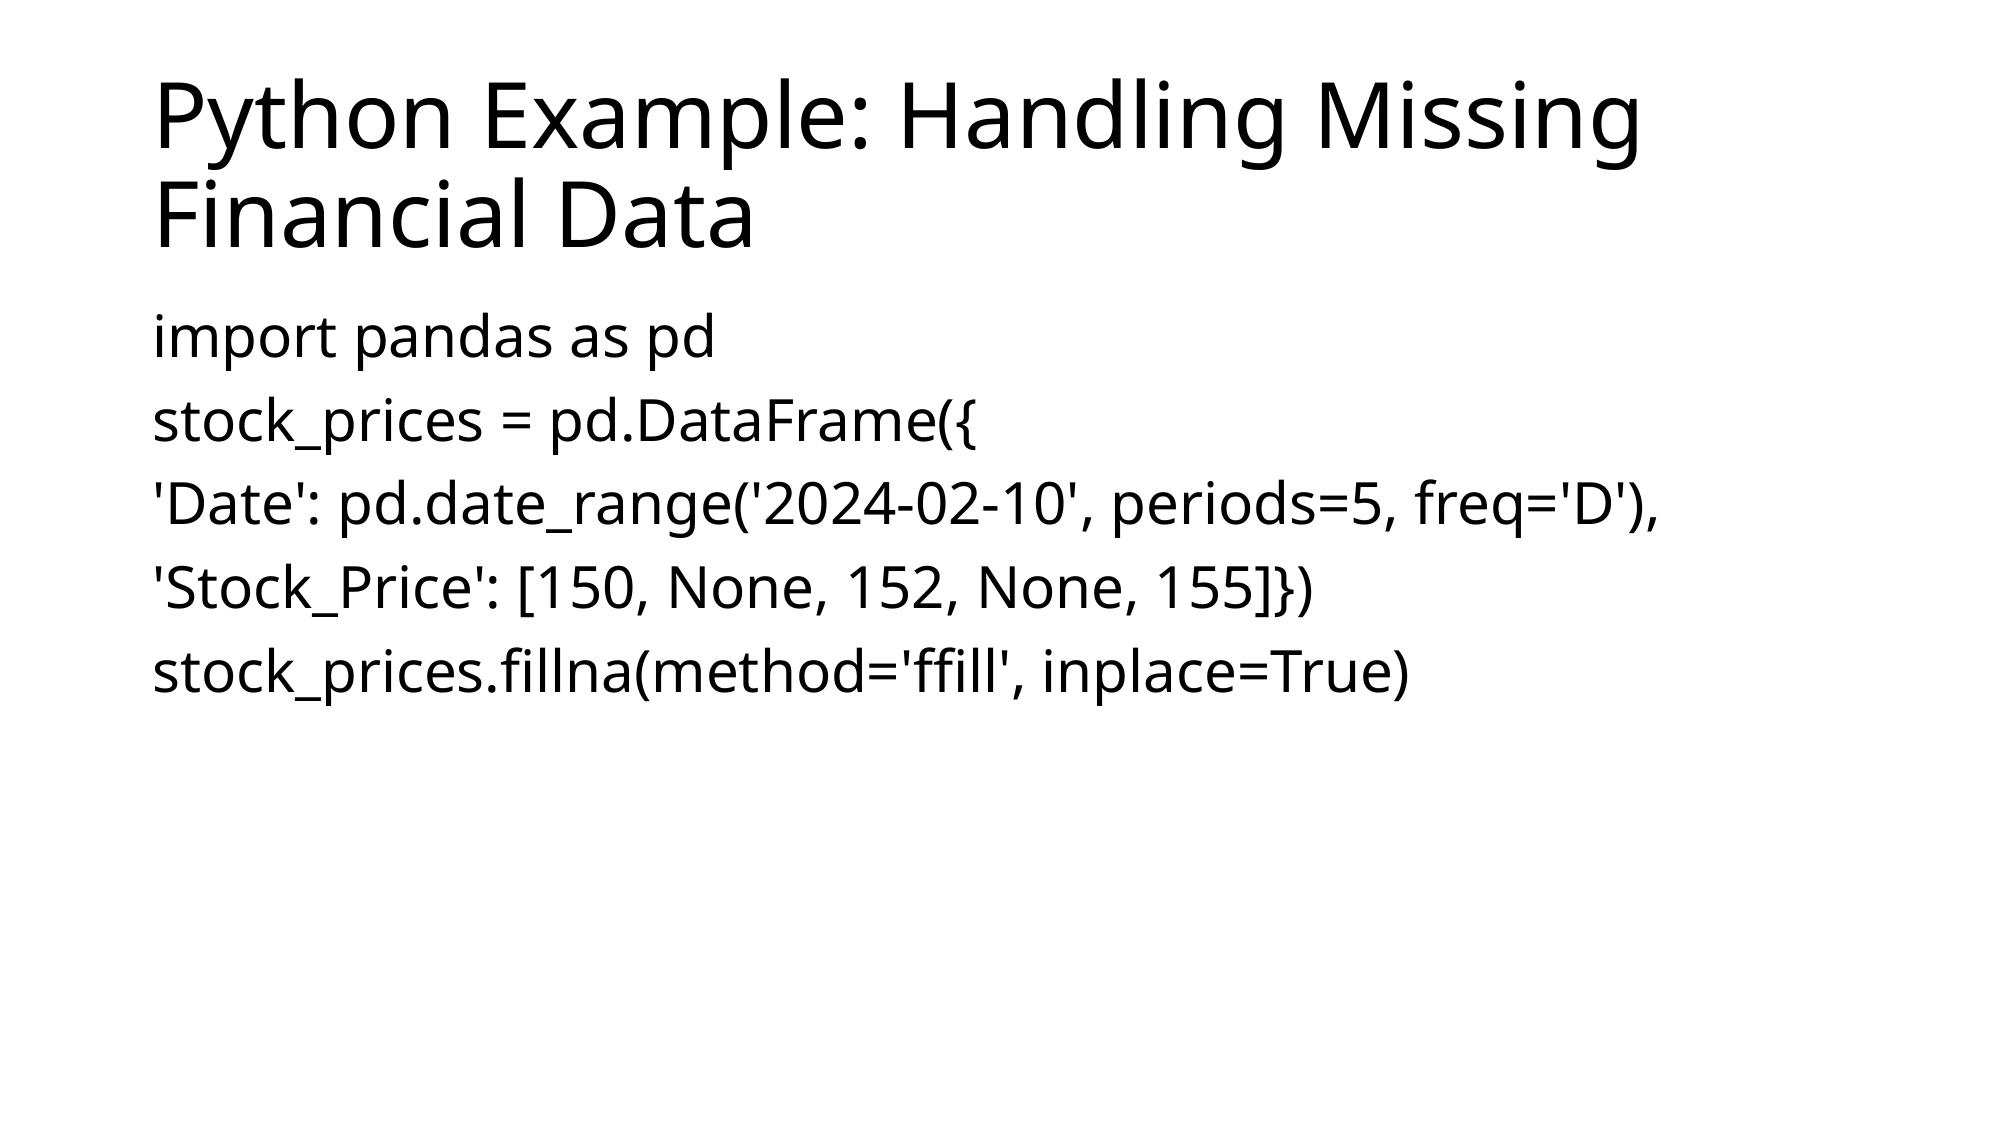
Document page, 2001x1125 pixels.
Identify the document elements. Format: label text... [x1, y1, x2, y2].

title Python Example: Handling Missing Financial Data [137, 59, 1863, 278]
list import pandas as pd stock_prices = pd.DataFrame({ 'Date': pd.date_range('2024-02-10', periods=5, freq='D'), 'Stock_Price': [150, None, 152, None, 155]}) stock_prices.fillna(method='ffill', inplace=True) [137, 299, 1863, 1014]
